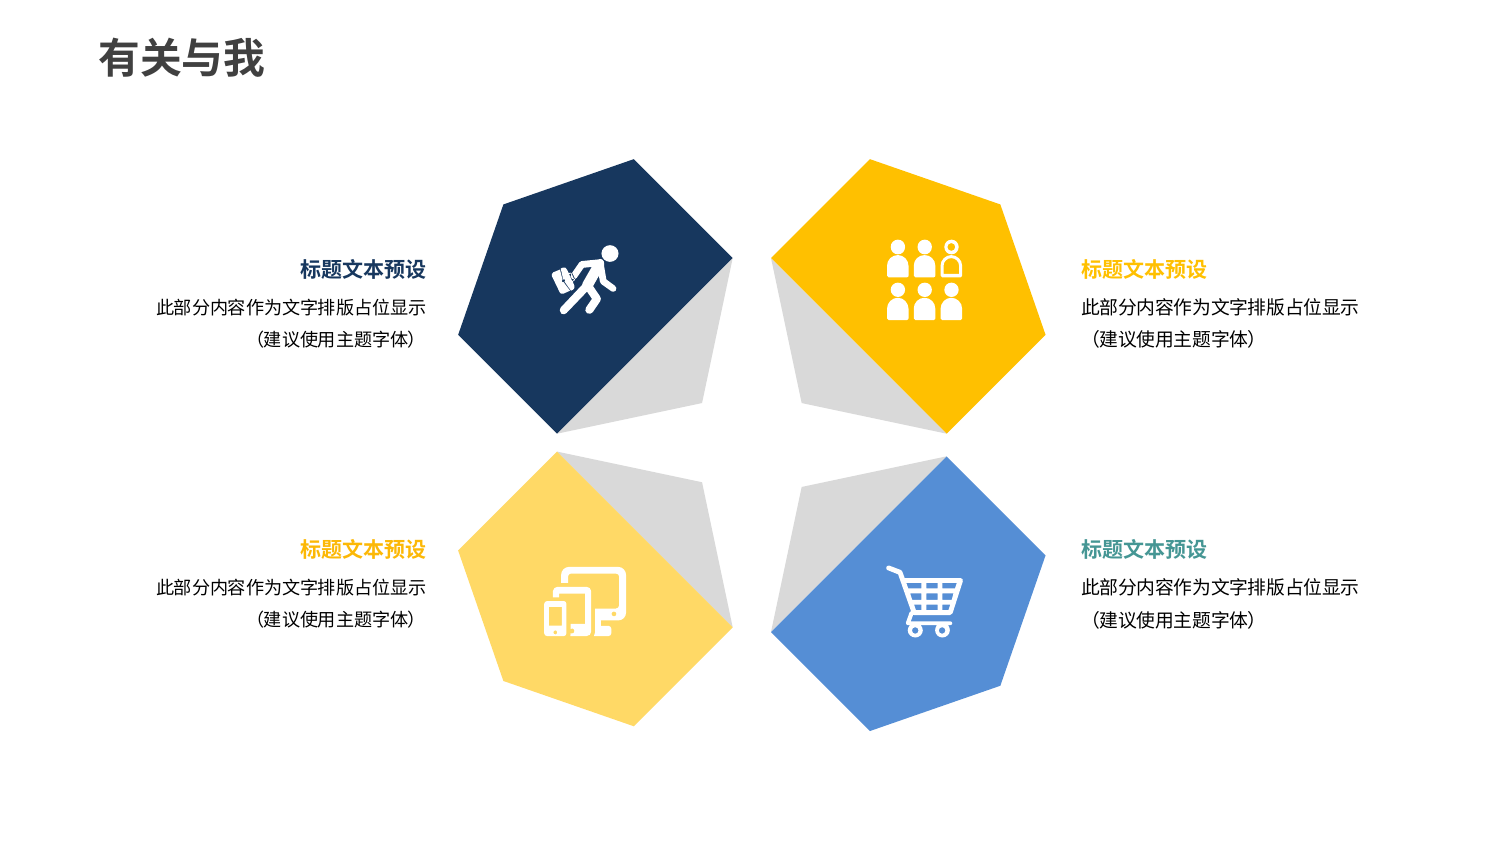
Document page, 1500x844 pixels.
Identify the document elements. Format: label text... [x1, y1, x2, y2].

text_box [1059, 253, 1372, 637]
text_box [141, 253, 444, 637]
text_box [449, 150, 1054, 735]
text_box 有关与我 [0, 20, 394, 91]
